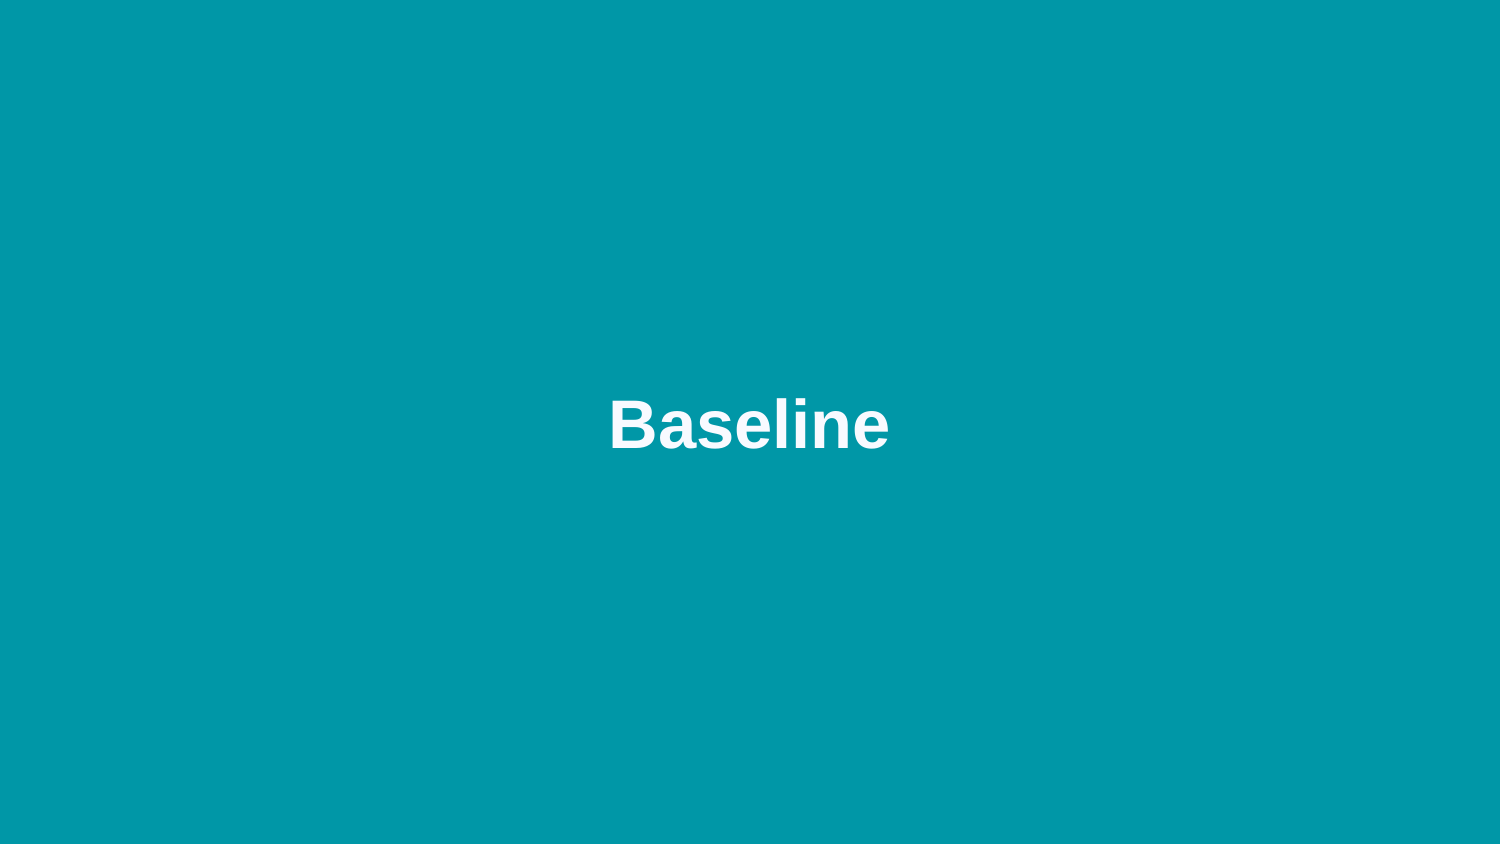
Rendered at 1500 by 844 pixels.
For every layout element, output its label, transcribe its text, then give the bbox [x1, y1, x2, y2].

text_box Baseline [485, 365, 1014, 478]
